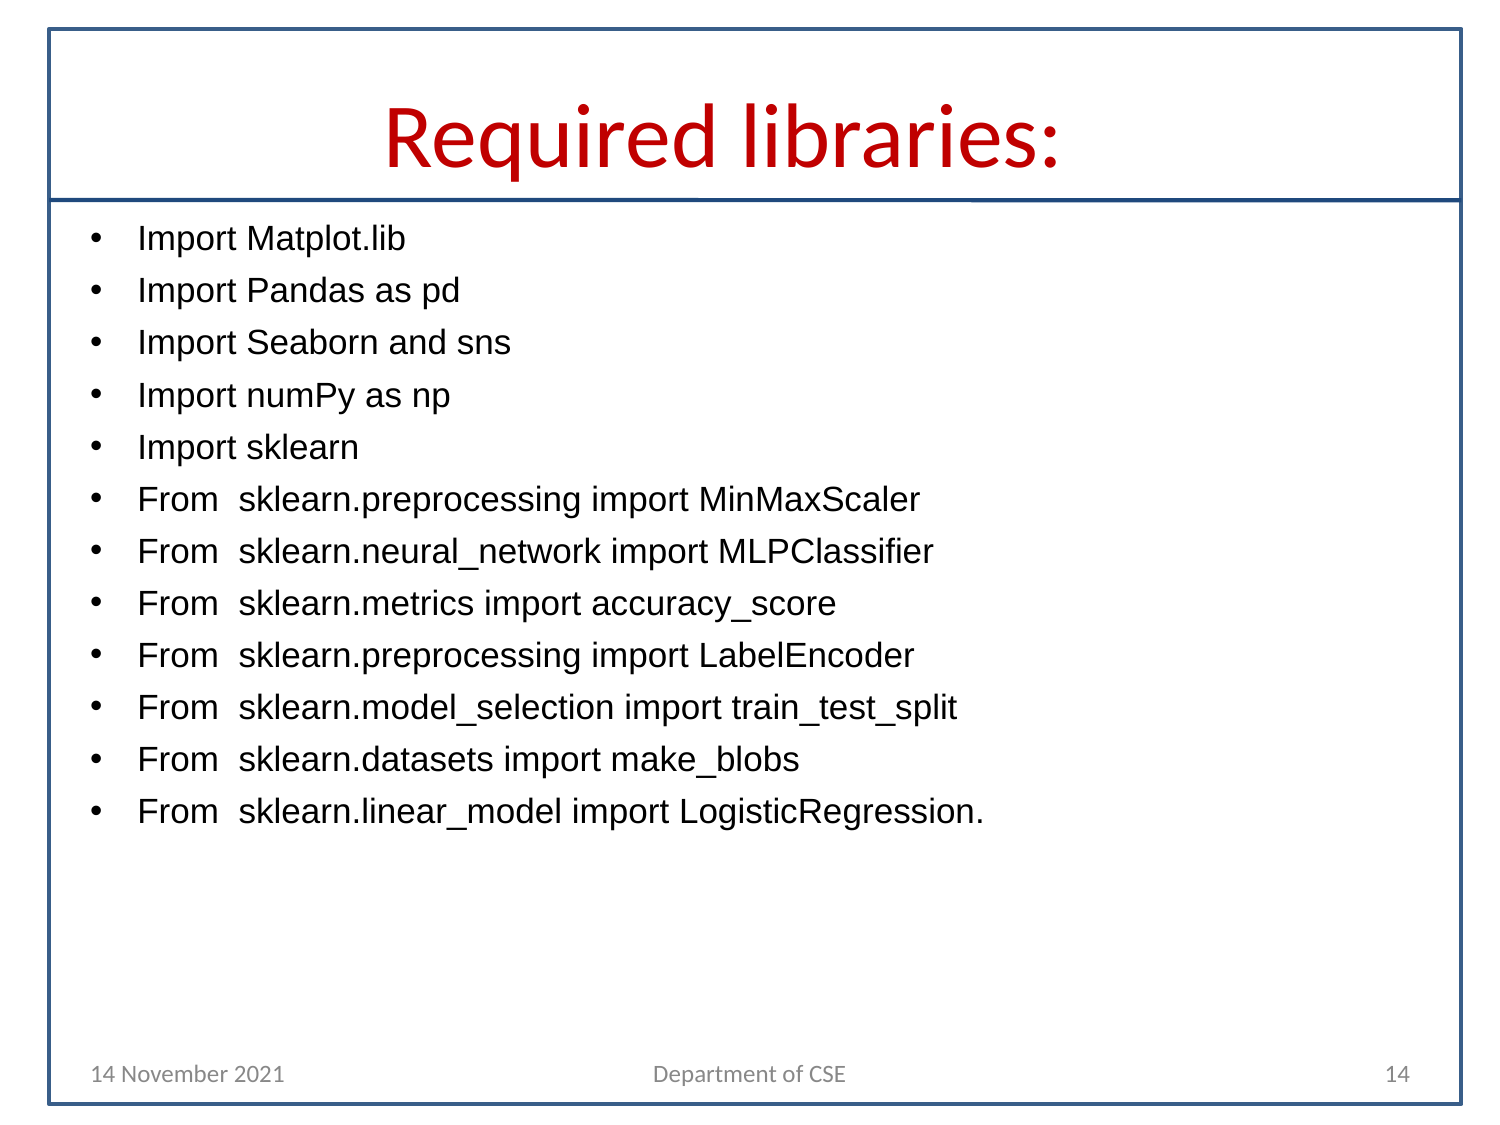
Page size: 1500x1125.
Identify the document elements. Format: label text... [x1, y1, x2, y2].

title Required libraries: [49, 37, 1399, 225]
slide_number ‹#› [1074, 1042, 1425, 1103]
list Import Matplot.lib Import Pandas as pd Import Seaborn and sns Import numPy as np Import sklearn From sklearn.preprocessing import MinMaxScaler From sklearn.neural_network import MLPClassifier From sklearn.metrics import accuracy_score From sklearn.preprocessing import LabelEncoder From sklearn.model_selection import train_test_split From sklearn.datasets import make_blobs From sklearn.linear_model import LogisticRegression. [75, 200, 1350, 963]
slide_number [75, 1042, 425, 1103]
footer Department of CSE [512, 1042, 988, 1103]
